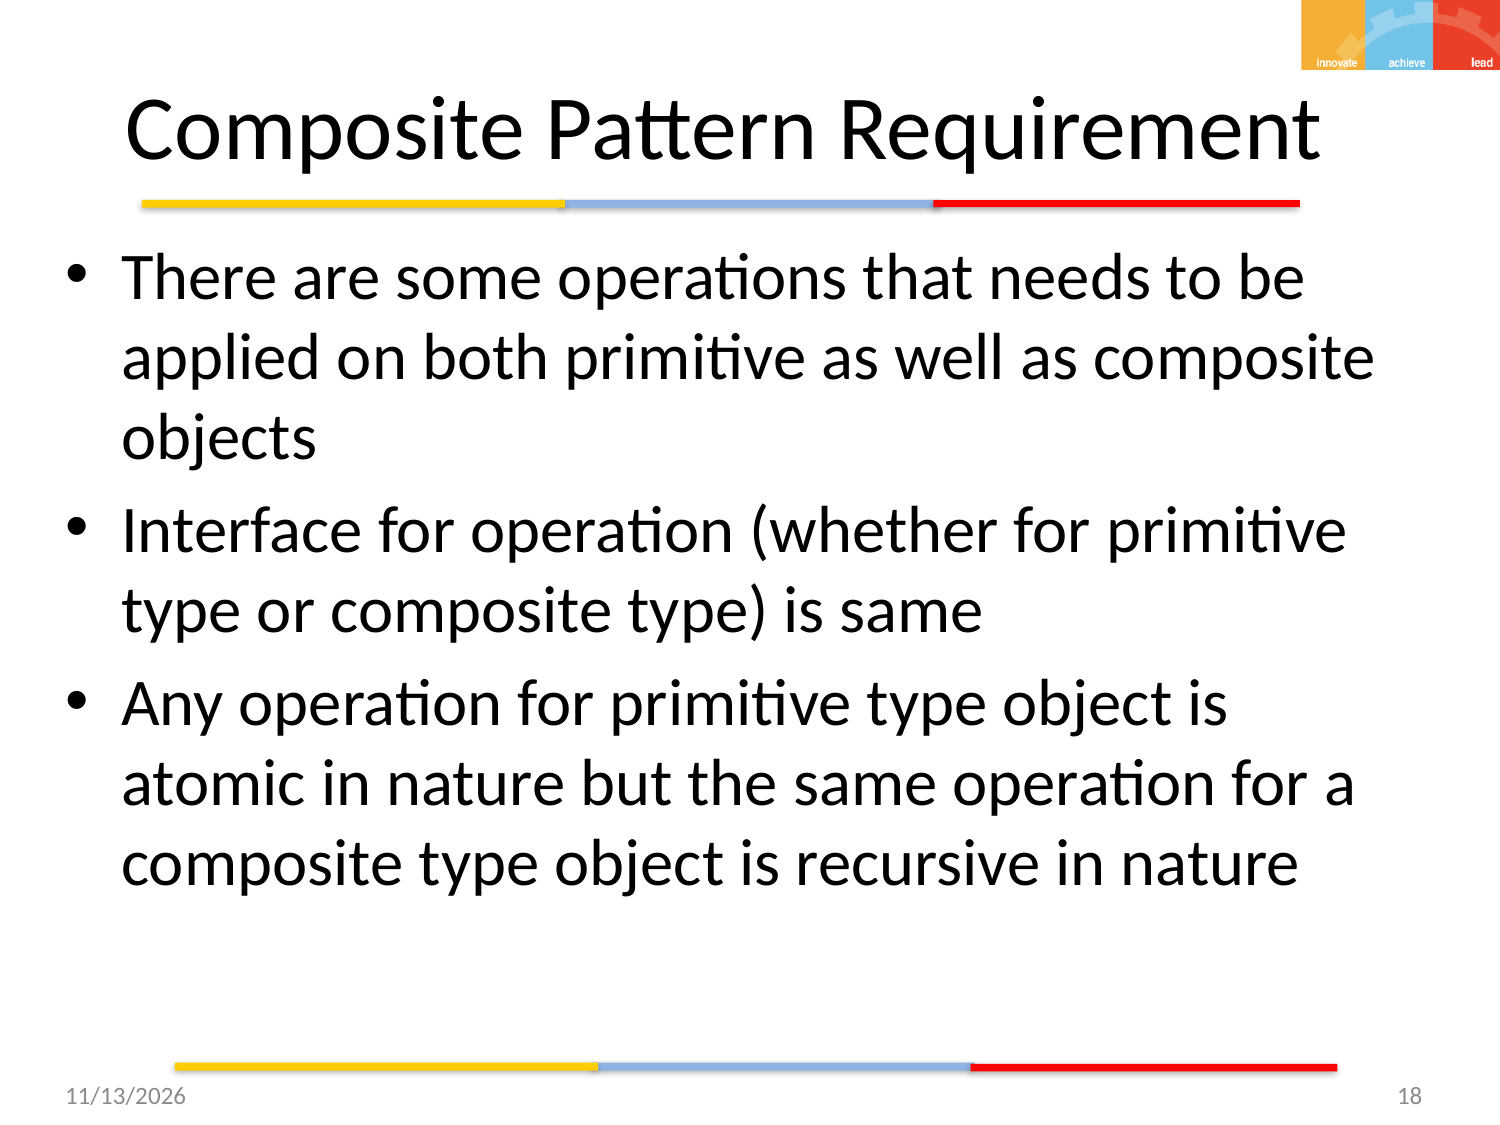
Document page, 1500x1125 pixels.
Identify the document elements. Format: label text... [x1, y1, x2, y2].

slide_number 18 [1087, 1065, 1438, 1125]
picture [1301, 0, 1500, 70]
title Composite Pattern Requirement [49, 45, 1401, 201]
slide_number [50, 1065, 400, 1125]
list There are some operations that needs to be applied on both primitive as well as composite objects Interface for operation (whether for primitive type or composite type) is same Any operation for primitive type object is atomic in nature but the same operation for a composite type object is recursive in nature [49, 224, 1426, 1051]
